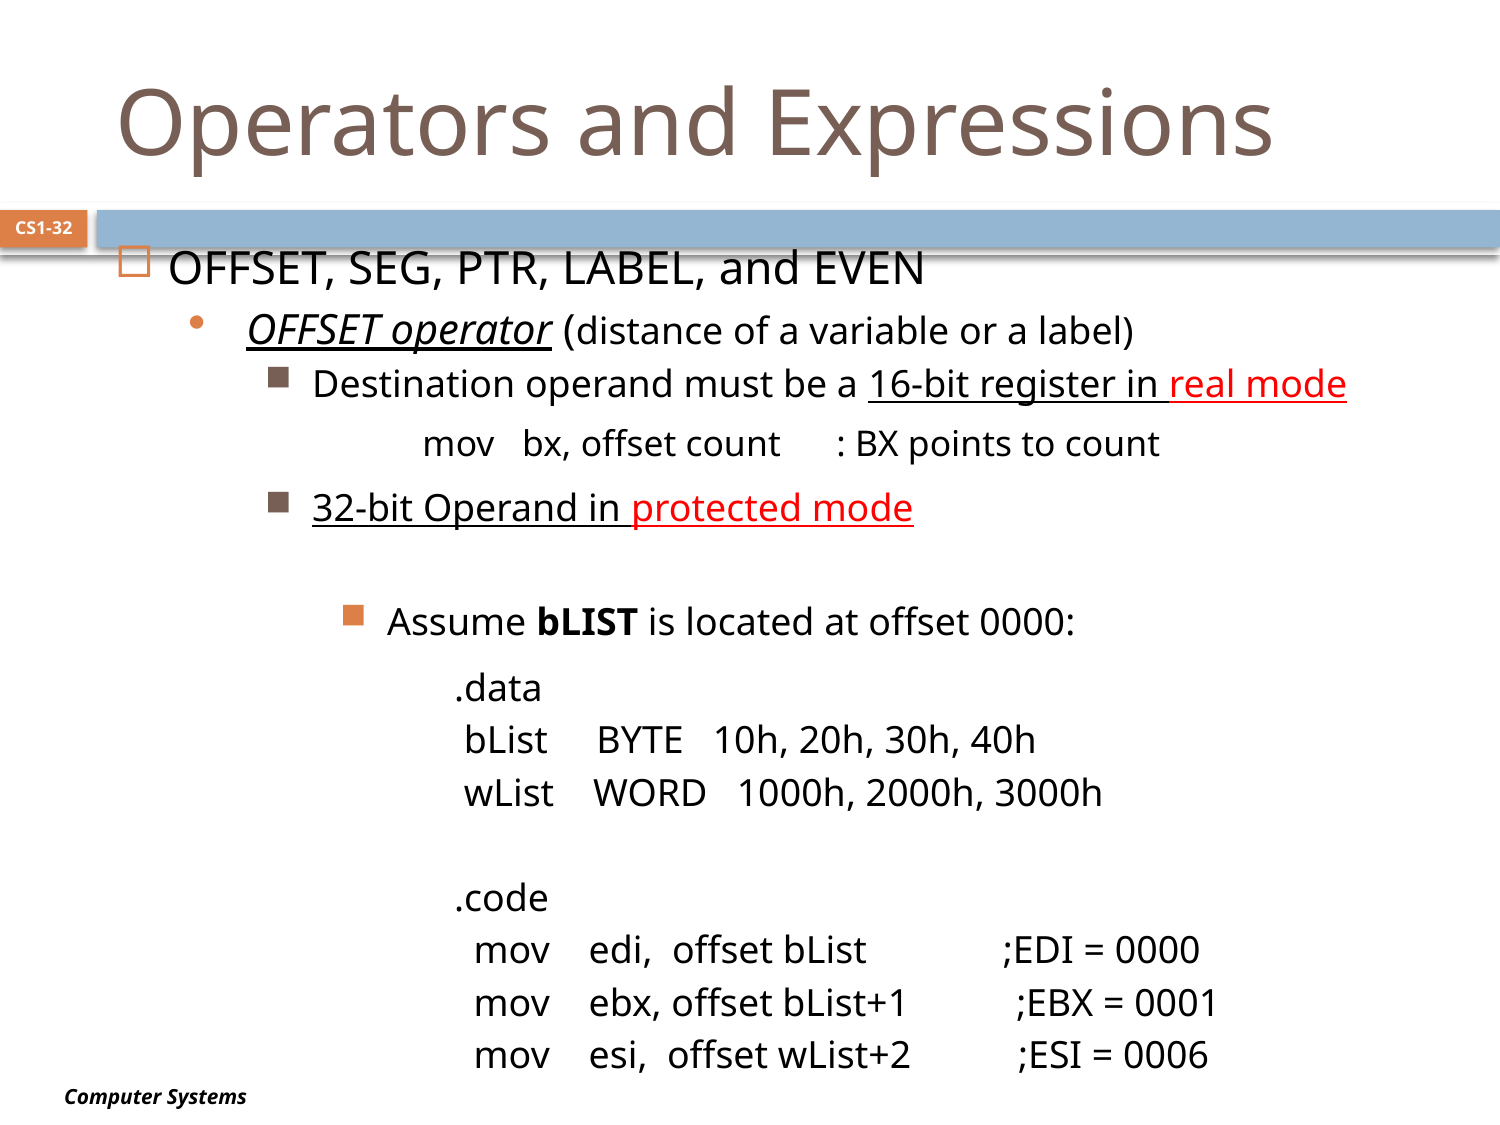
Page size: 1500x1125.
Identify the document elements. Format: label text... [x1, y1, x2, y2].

list OFFSET, SEG, PTR, LABEL, and EVEN OFFSET operator (distance of a variable or a label) Destination operand must be a 16-bit register in real mode mov bx, offset count : BX points to count 32-bit Operand in protected mode Assume bLIST is located at offset 0000: .data bList BYTE 10h, 20h, 30h, 40h wList WORD 1000h, 2000h, 3000h .code mov edi, offset bList ;EDI = 0000 mov ebx, offset bList+1 ;EBX = 0001 mov esi, offset wList+2 ;ESI = 0006 [100, 231, 1438, 1125]
title Operators and Expressions [100, 37, 1438, 200]
slide_number CS1-32 [0, 208, 88, 249]
